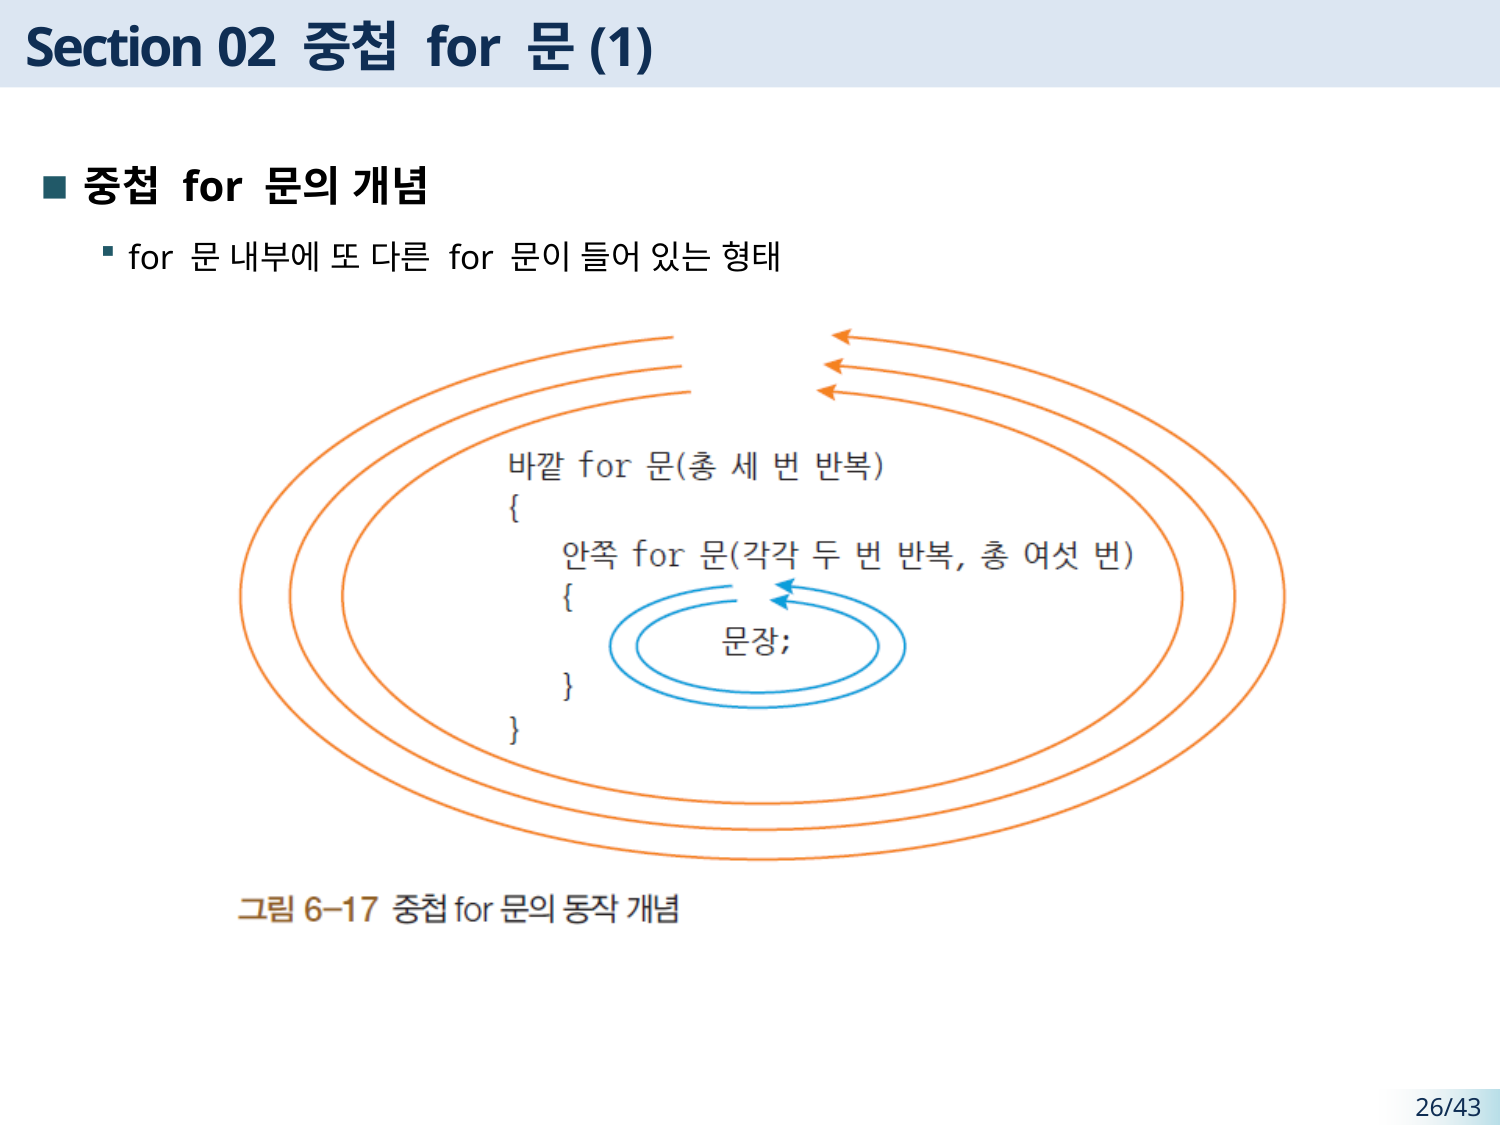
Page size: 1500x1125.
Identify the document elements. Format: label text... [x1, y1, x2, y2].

picture [206, 324, 1294, 940]
list 중첩 for 문의 개념 for 문 내부에 또 다른 for 문이 들어 있는 형태 [10, 126, 1481, 1057]
title Section 02 중첩 for 문(1) [10, 5, 1288, 84]
